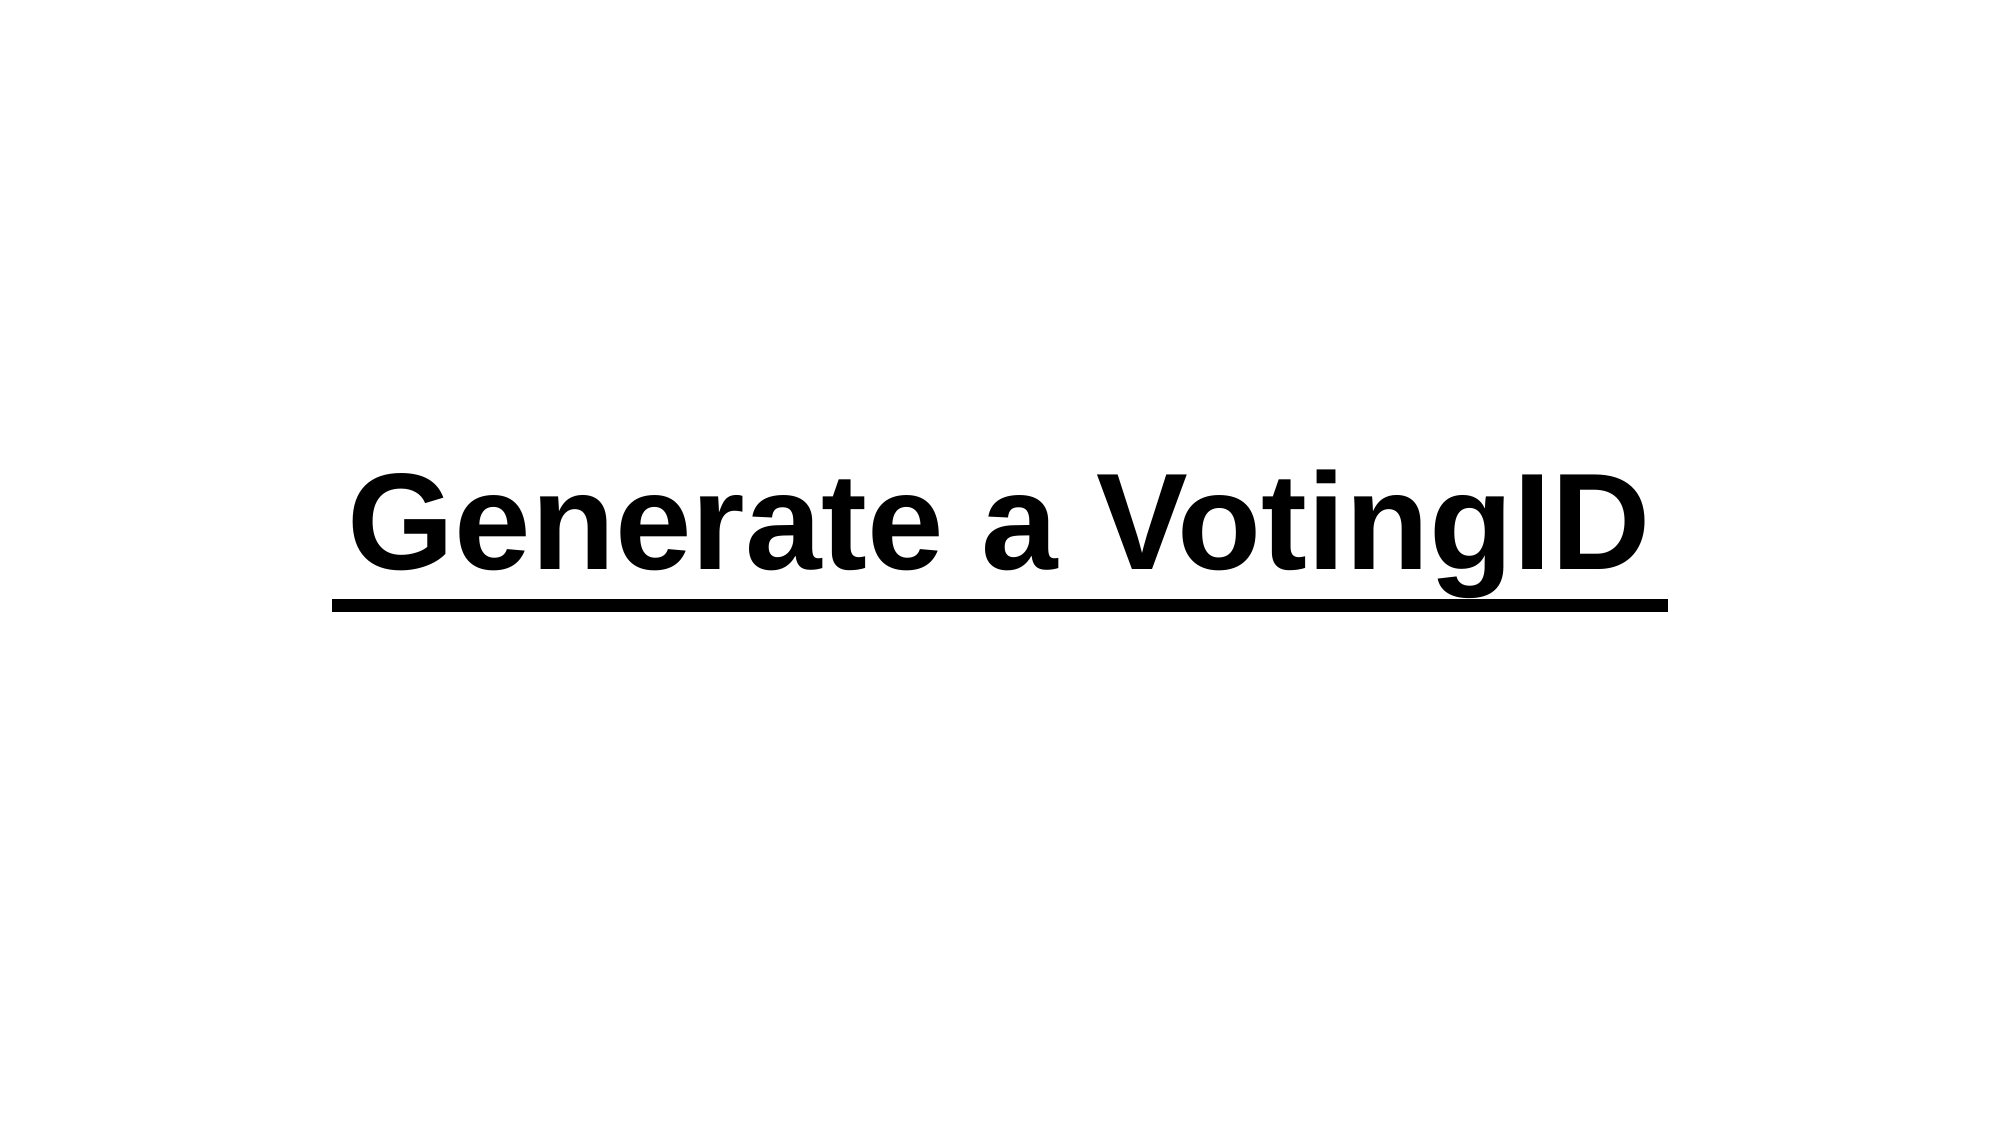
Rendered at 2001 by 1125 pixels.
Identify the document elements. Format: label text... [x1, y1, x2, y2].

text_box Generate a VotingID [332, 424, 1668, 599]
